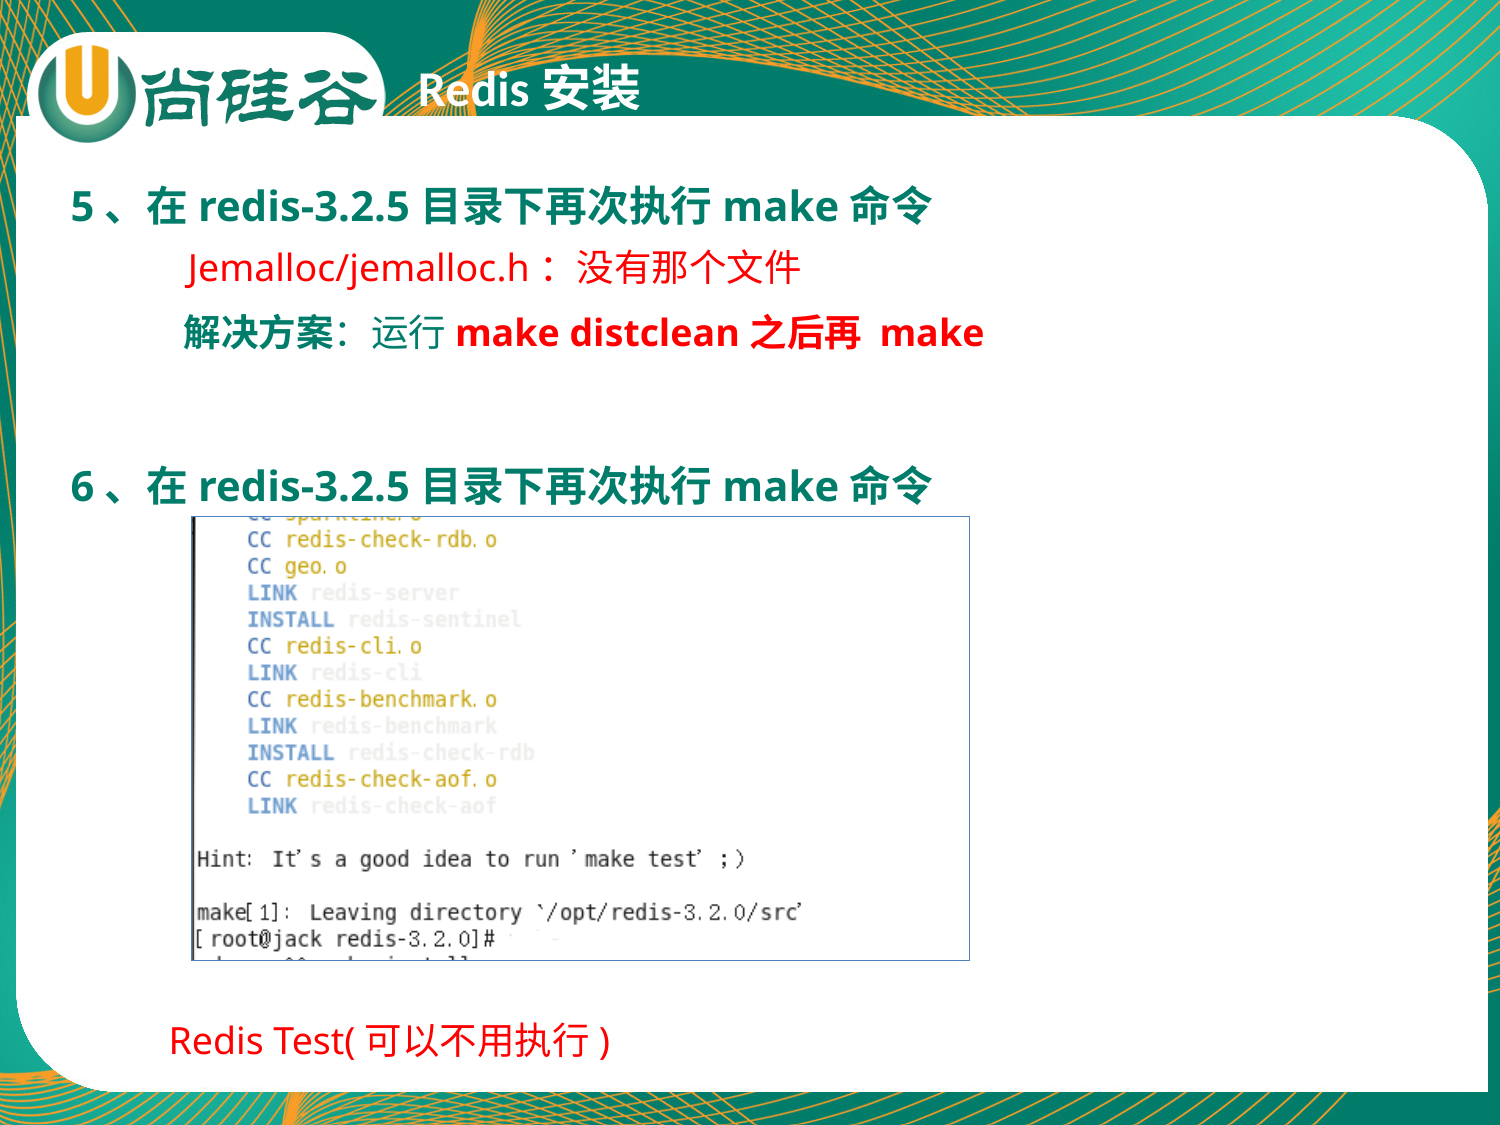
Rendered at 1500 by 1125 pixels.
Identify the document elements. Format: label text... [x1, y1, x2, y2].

text_box 解决方案：运行make distclean之后再 make [168, 301, 1000, 361]
picture [0, 0, 1500, 1125]
text_box Redis安装 [403, 19, 657, 124]
text_box 6、在redis-3.2.5目录下再次执行make命令 [55, 452, 1155, 518]
text_box Jemalloc/jemalloc.h：没有那个文件 [163, 236, 817, 297]
text_box 5、在redis-3.2.5目录下再次执行make命令 [55, 172, 1155, 238]
text_box Redis Test(可以不用执行) [153, 1009, 625, 1070]
